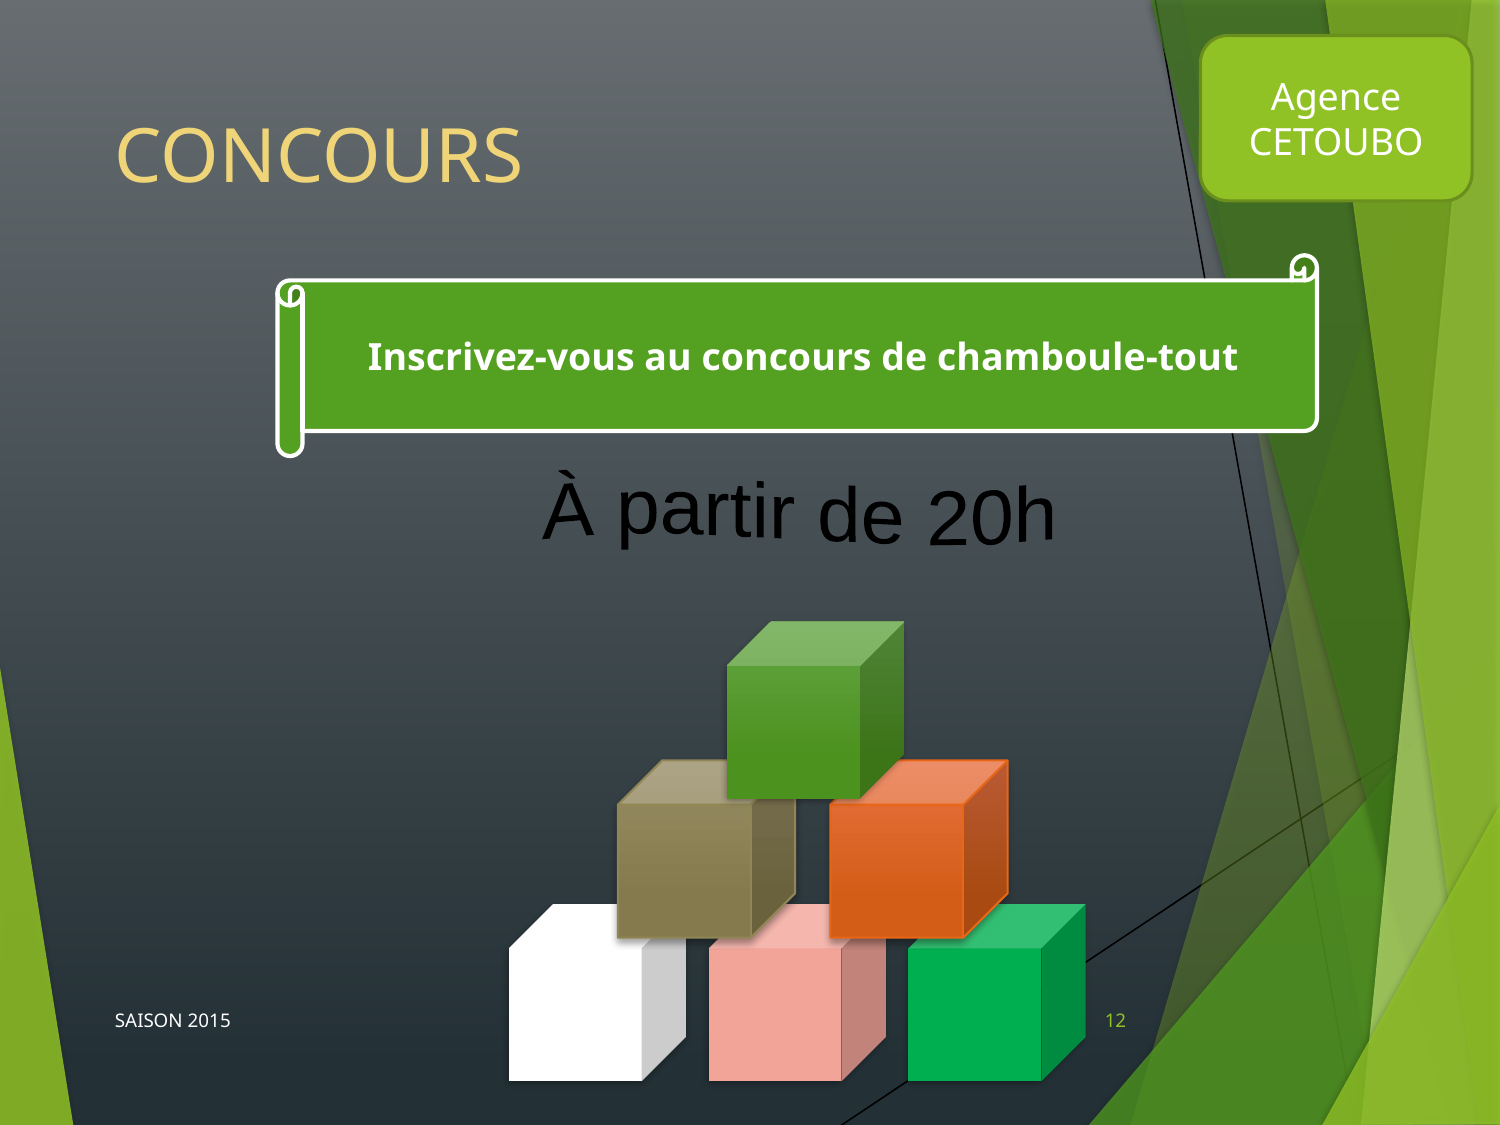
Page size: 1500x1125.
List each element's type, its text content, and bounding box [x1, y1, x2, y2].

footer SAISON 2015 [99, 991, 503, 1051]
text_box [508, 620, 1087, 1082]
text_box Inscrivez-vous au concours de chamboule-tout [275, 253, 1320, 459]
title CONCOURS [99, 99, 1142, 317]
slide_number 12 [1091, 991, 1142, 1051]
